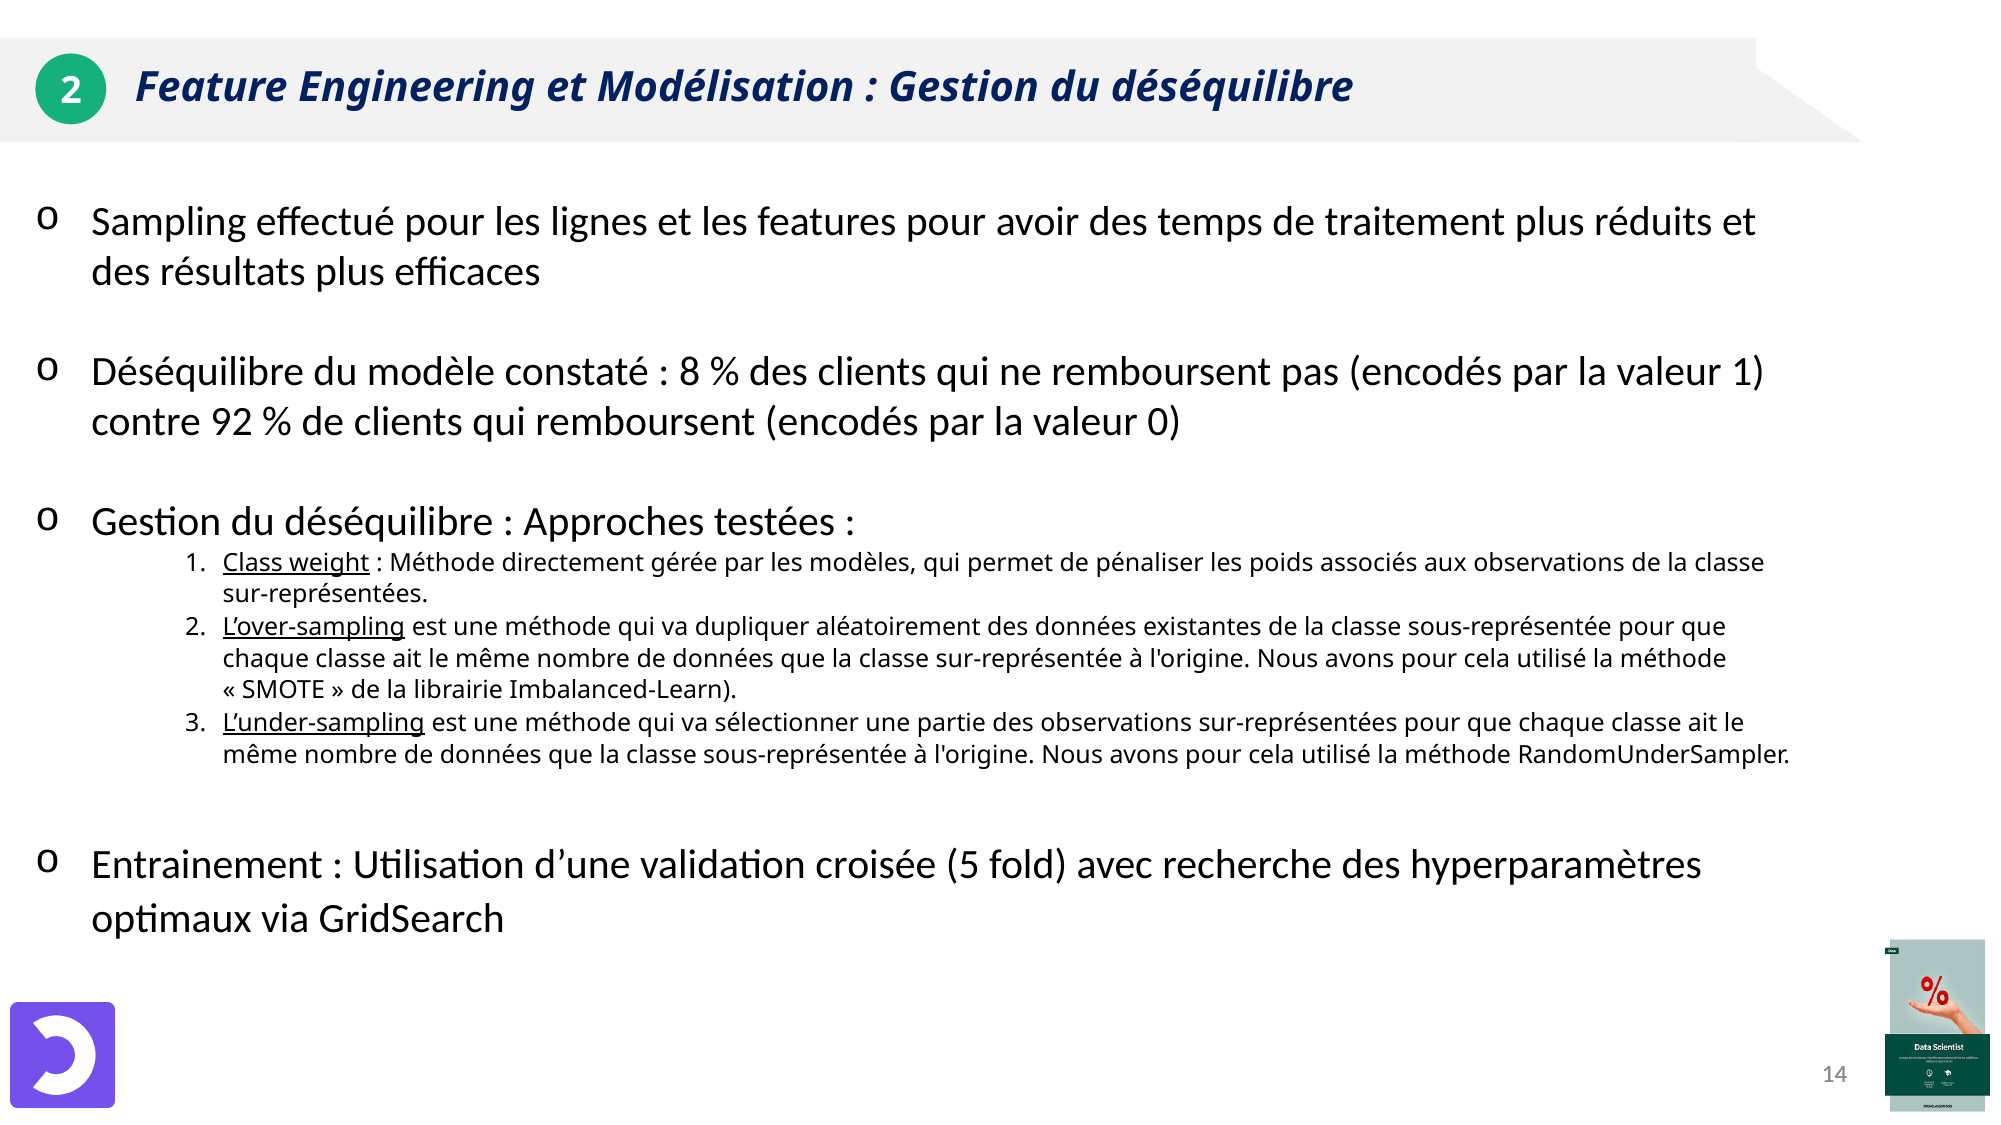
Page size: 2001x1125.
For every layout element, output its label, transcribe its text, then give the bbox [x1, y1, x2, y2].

text_box Sampling effectué pour les lignes et les features pour avoir des temps de traitement plus réduits et des résultats plus efficaces Déséquilibre du modèle constaté : 8 % des clients qui ne remboursent pas (encodés par la valeur 1) contre 92 % de clients qui remboursent (encodés par la valeur 0) Gestion du déséquilibre : Approches testées : Class weight : Méthode directement gérée par les modèles, qui permet de pénaliser les poids associés aux observations de la classe sur-représentées. L’over-sampling est une méthode qui va dupliquer aléatoirement des données existantes de la classe sous-représentée pour que chaque classe ait le même nombre de données que la classe sur-représentée à l'origine. Nous avons pour cela utilisé la méthode « SMOTE » de la librairie Imbalanced-Learn). L’under-sampling est une méthode qui va sélectionner une partie des observations sur-représentées pour que chaque classe ait le même nombre de données que la classe sous-représentée à l'origine. Nous avons pour cela utilisé la méthode RandomUnderSampler. Entrainement : Utilisation d’une validation croisée (5 fold) avec recherche des hyperparamètres optimaux via GridSearch [20, 186, 1835, 994]
picture [1885, 936, 1990, 1117]
title Feature Engineering et Modélisation : Gestion du déséquilibre [0, 38, 1766, 141]
text_box 2 [34, 52, 107, 125]
picture [10, 1002, 115, 1108]
slide_number 14 [1412, 1042, 1863, 1103]
